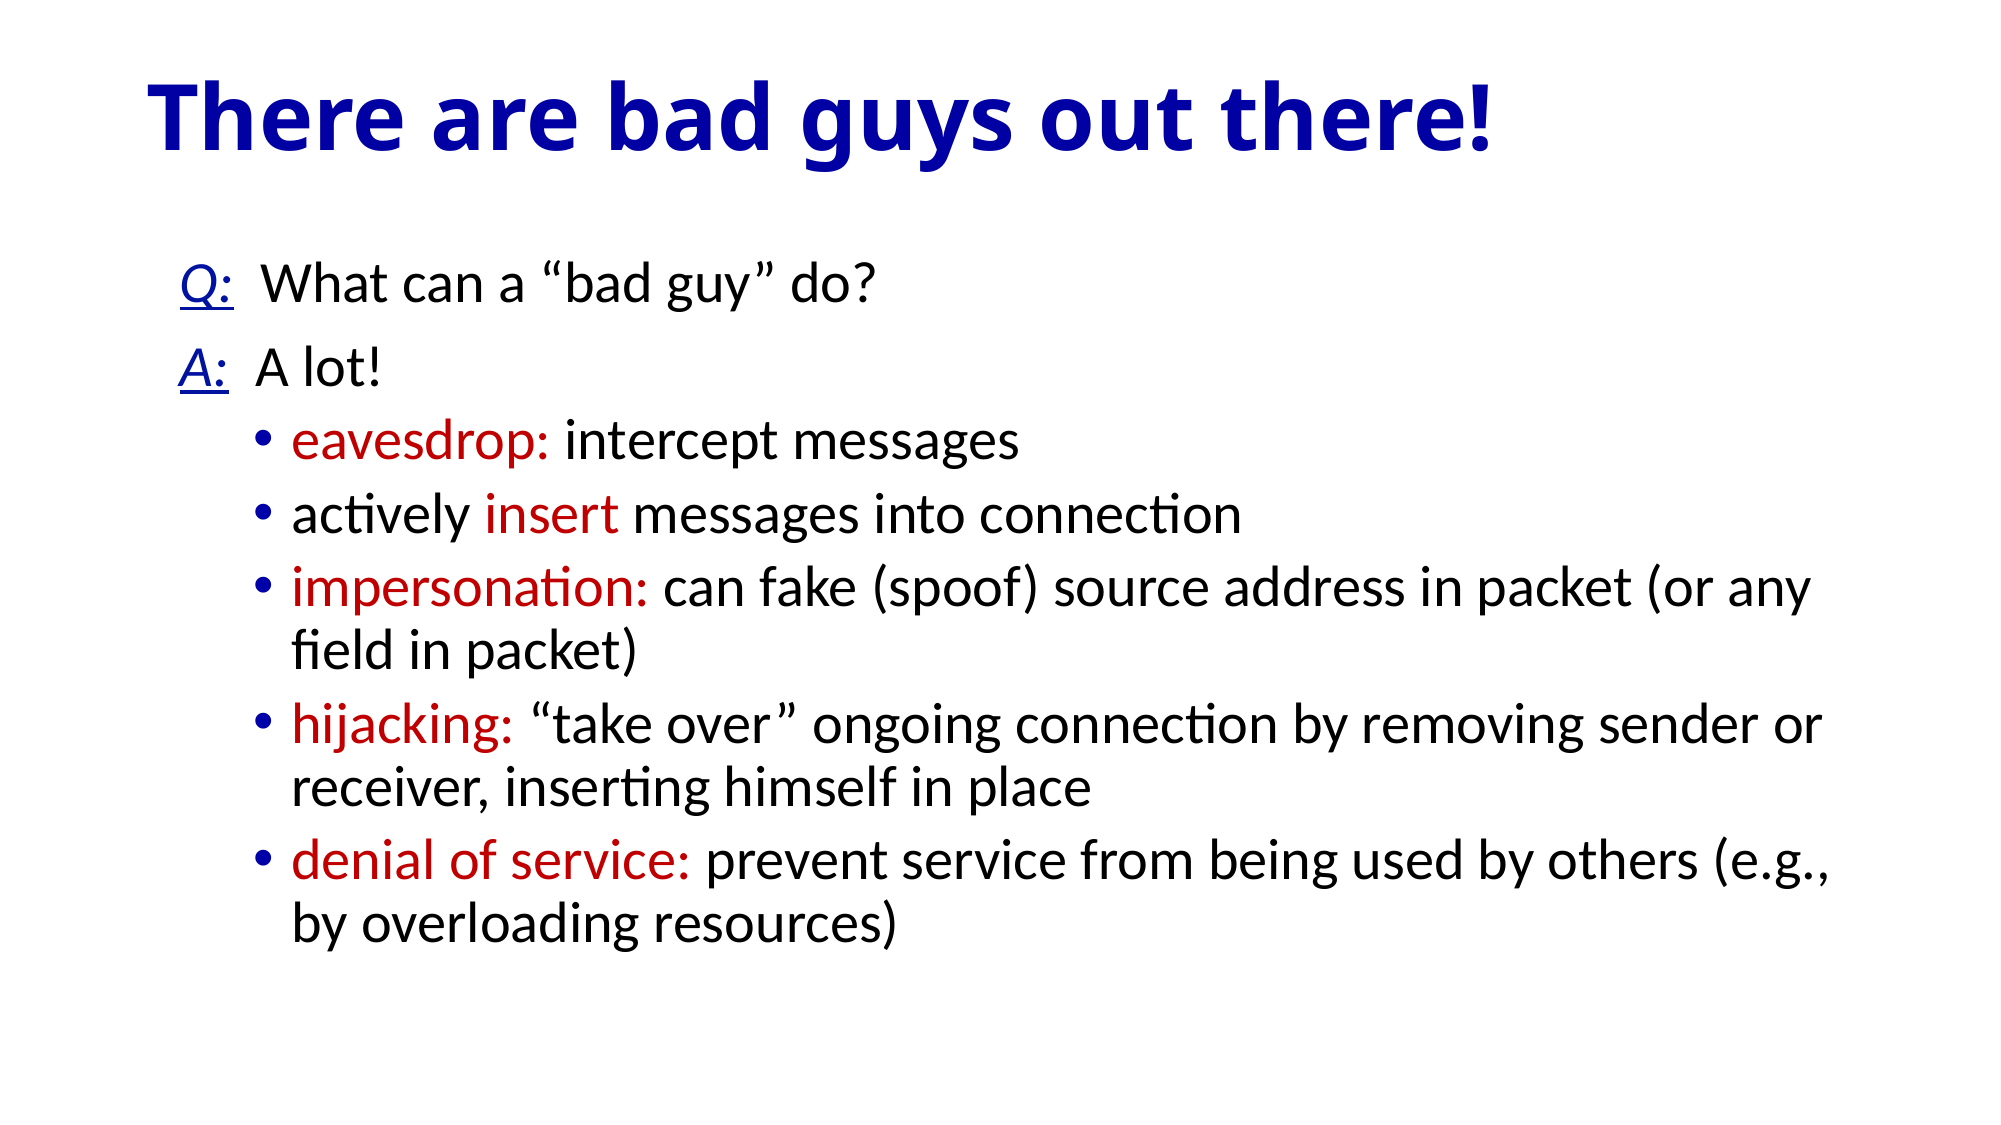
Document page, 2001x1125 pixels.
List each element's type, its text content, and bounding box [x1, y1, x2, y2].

title There are bad guys out there! [131, 47, 1856, 195]
text_box Q: What can a “bad guy” do? A: A lot! eavesdrop: intercept messages actively insert messages into connection impersonation: can fake (spoof) source address in packet (or any field in packet) hijacking: “take over” ongoing connection by removing sender or receiver, inserting himself in place denial of service: prevent service from being used by others (e.g., by overloading resources) [162, 245, 1898, 983]
